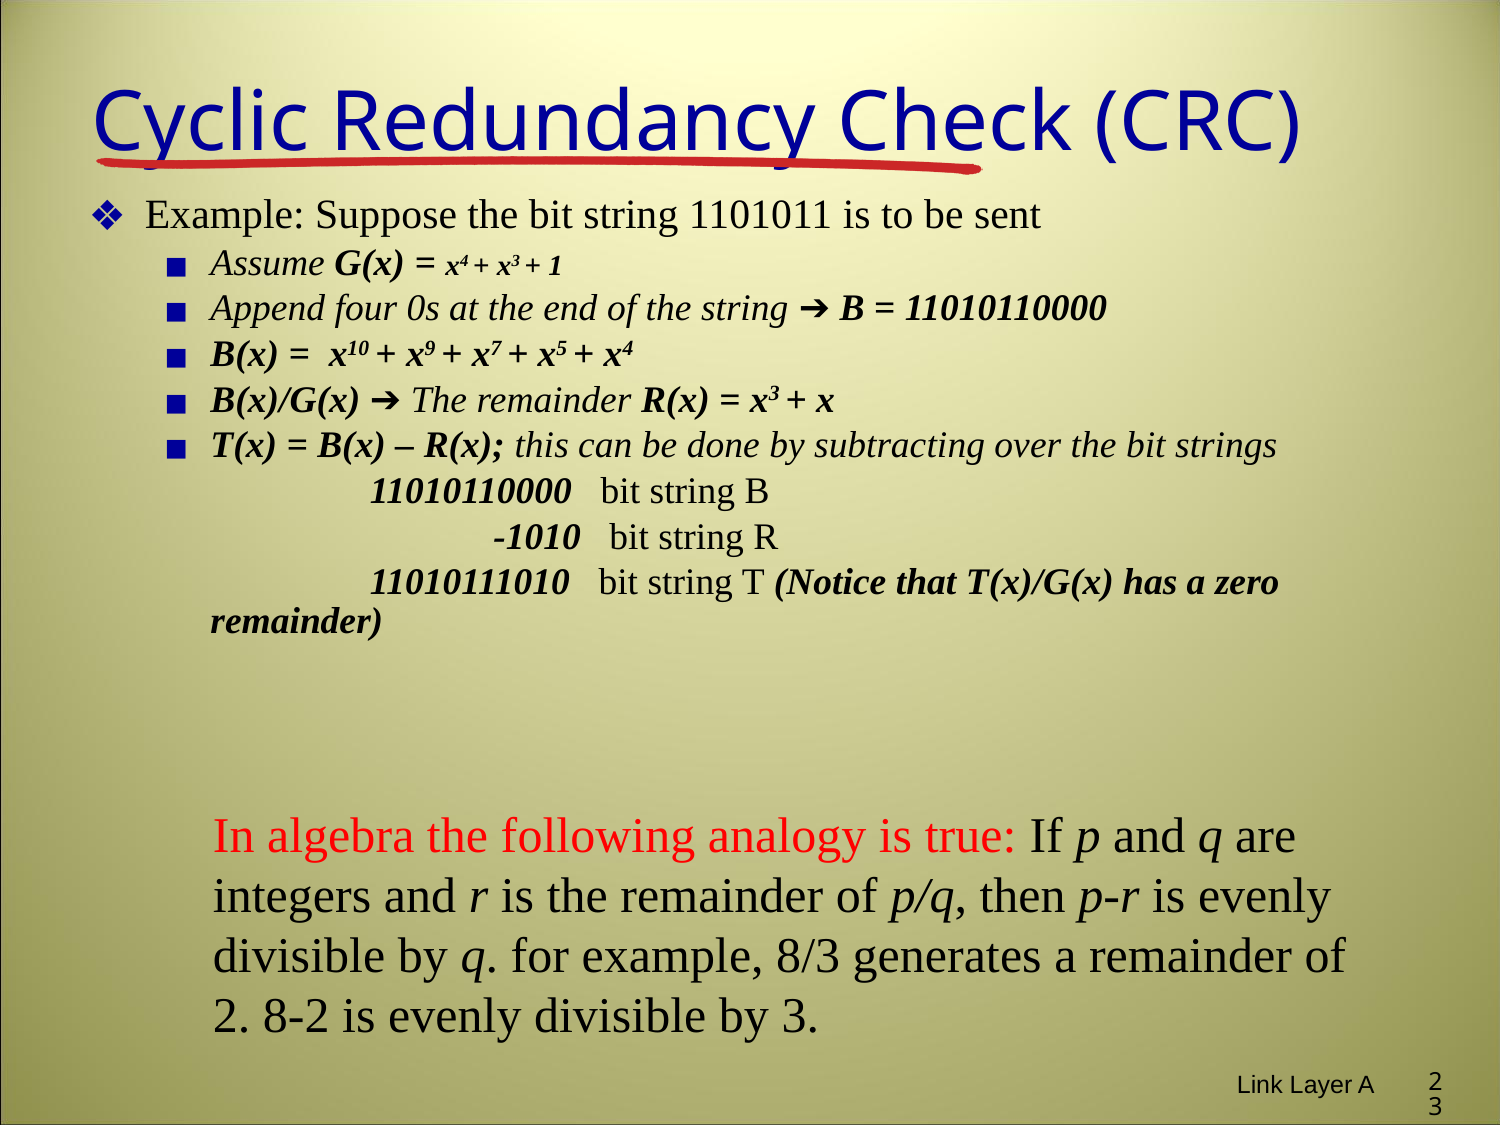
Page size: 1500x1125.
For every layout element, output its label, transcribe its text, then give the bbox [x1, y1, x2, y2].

text_box Link Layer A [914, 1060, 1390, 1108]
picture [0, 0, 1500, 1125]
title Cyclic Redundancy Check (CRC) [76, 34, 1427, 200]
text_box In algebra the following analogy is true: If p and q are integers and r is the remainder of p/q, then p-r is evenly divisible by q. for example, 8/3 generates a remainder of 2. 8-2 is evenly divisible by 3. [197, 794, 1408, 945]
list Example: Suppose the bit string 1101011 is to be sent Assume G(x) = x4 + x3 + 1 Append four 0s at the end of the string ➔ B = 11010110000 B(x) = x10 + x9 + x7 + x5 + x4 B(x)/G(x) ➔ The remainder R(x) = x3 + x T(x) = B(x) – R(x); this can be done by subtracting over the bit strings 11010110000 bit string B -1010 bit string R 11010111010 bit string T (Notice that T(x)/G(x) has a zero remainder) [73, 186, 1458, 803]
